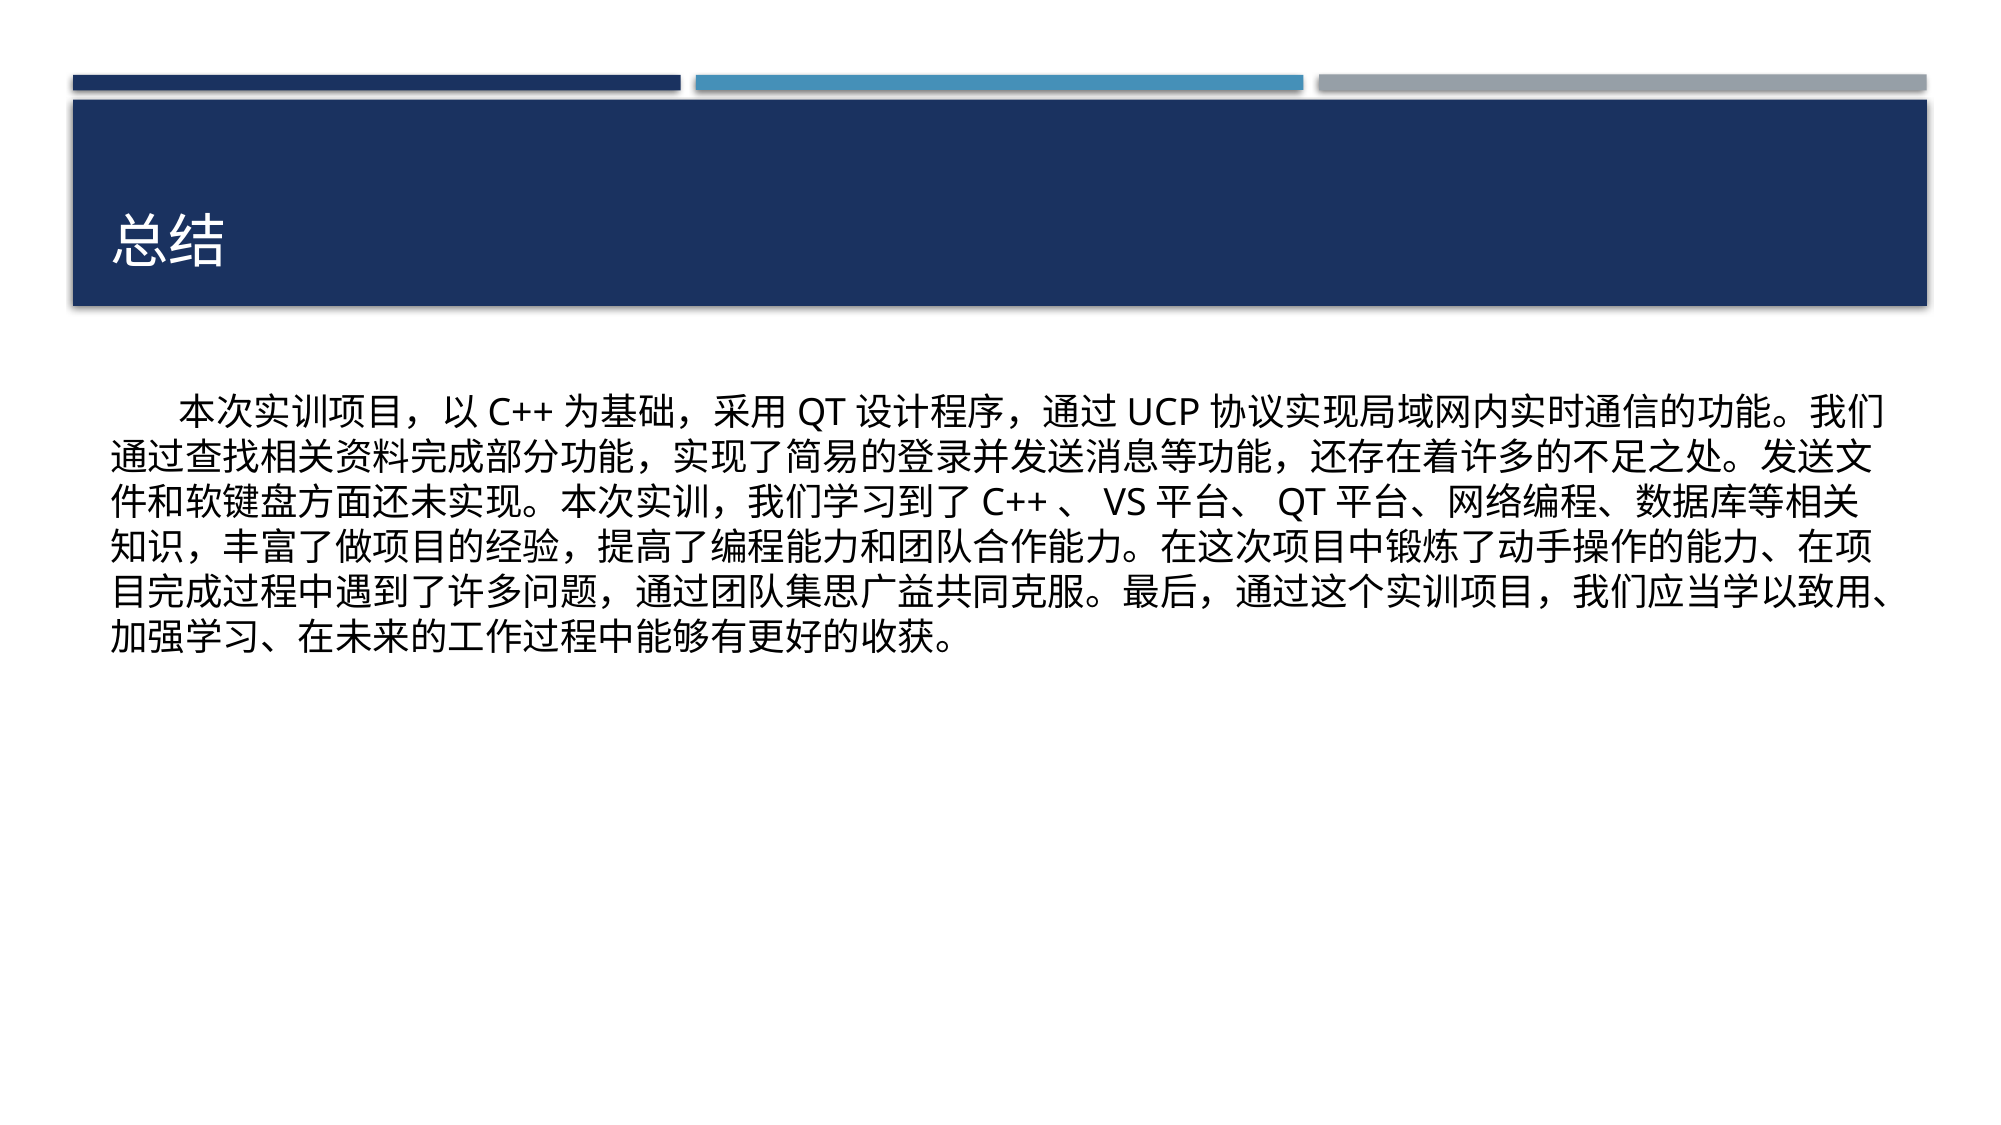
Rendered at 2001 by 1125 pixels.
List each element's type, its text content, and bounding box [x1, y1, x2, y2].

title 总结 [95, 119, 1905, 282]
text_box 本次实训项目，以C++为基础，采用QT设计程序，通过UCP协议实现局域网内实时通信的功能。我们通过查找相关资料完成部分功能，实现了简易的登录并发送消息等功能，还存在着许多的不足之处。发送文件和软键盘方面还未实现。本次实训，我们学习到了C++、VS平台、QT平台、网络编程、数据库等相关知识，丰富了做项目的经验，提高了编程能力和团队合作能力。在这次项目中锻炼了动手操作的能力、在项目完成过程中遇到了许多问题，通过团队集思广益共同克服。最后，通过这个实训项目，我们应当学以致用、加强学习、在未来的工作过程中能够有更好的收获。 [95, 380, 1905, 665]
